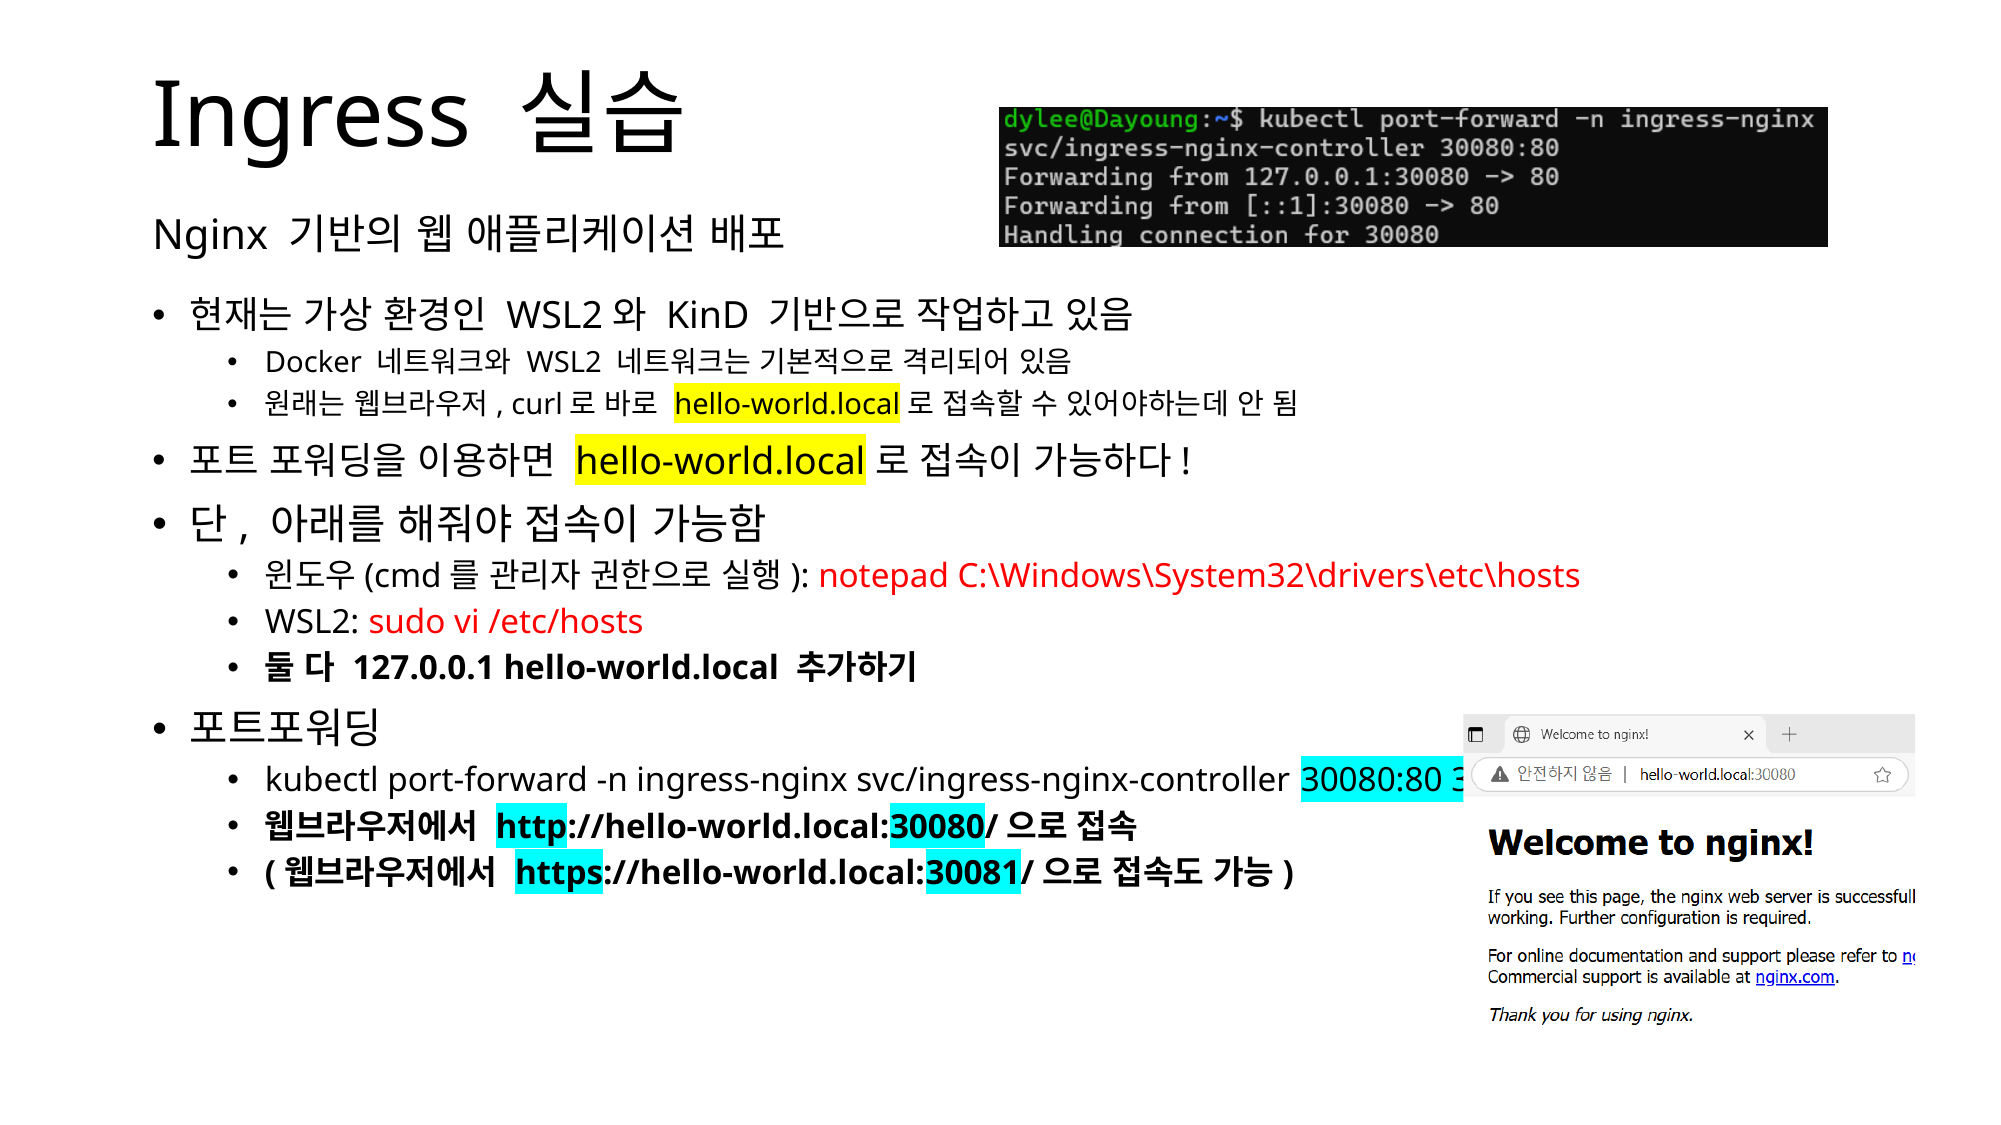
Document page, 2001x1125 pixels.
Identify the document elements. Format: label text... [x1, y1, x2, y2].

text_box Nginx 기반의 웹 애플리케이션 배포 [137, 201, 1464, 266]
picture [999, 107, 1828, 248]
list 현재는 가상 환경인 WSL2와 KinD 기반으로 작업하고 있음 Docker 네트워크와 WSL2 네트워크는 기본적으로 격리되어 있음 원래는 웹브라우저, curl로 바로 hello-world.local로 접속할 수 있어야하는데 안 됨 포트 포워딩을 이용하면 hello-world.local로 접속이 가능하다! 단, 아래를 해줘야 접속이 가능함 윈도우(cmd를 관리자 권한으로 실행): notepad C:\Windows\System32\drivers\etc\hosts WSL2: sudo vi /etc/hosts 둘 다 127.0.0.1 hello-world.local 추가하기 포트포워딩 kubectl port-forward -n ingress-nginx svc/ingress-nginx-controller 30080:80 30081:443 웹브라우저에서 http://hello-world.local:30080/으로 접속 (웹브라우저에서 https://hello-world.local:30081/으로 접속도 가능) [137, 289, 1937, 925]
picture [1462, 713, 1916, 1047]
text_box Ingress 실습 [137, 59, 1897, 201]
